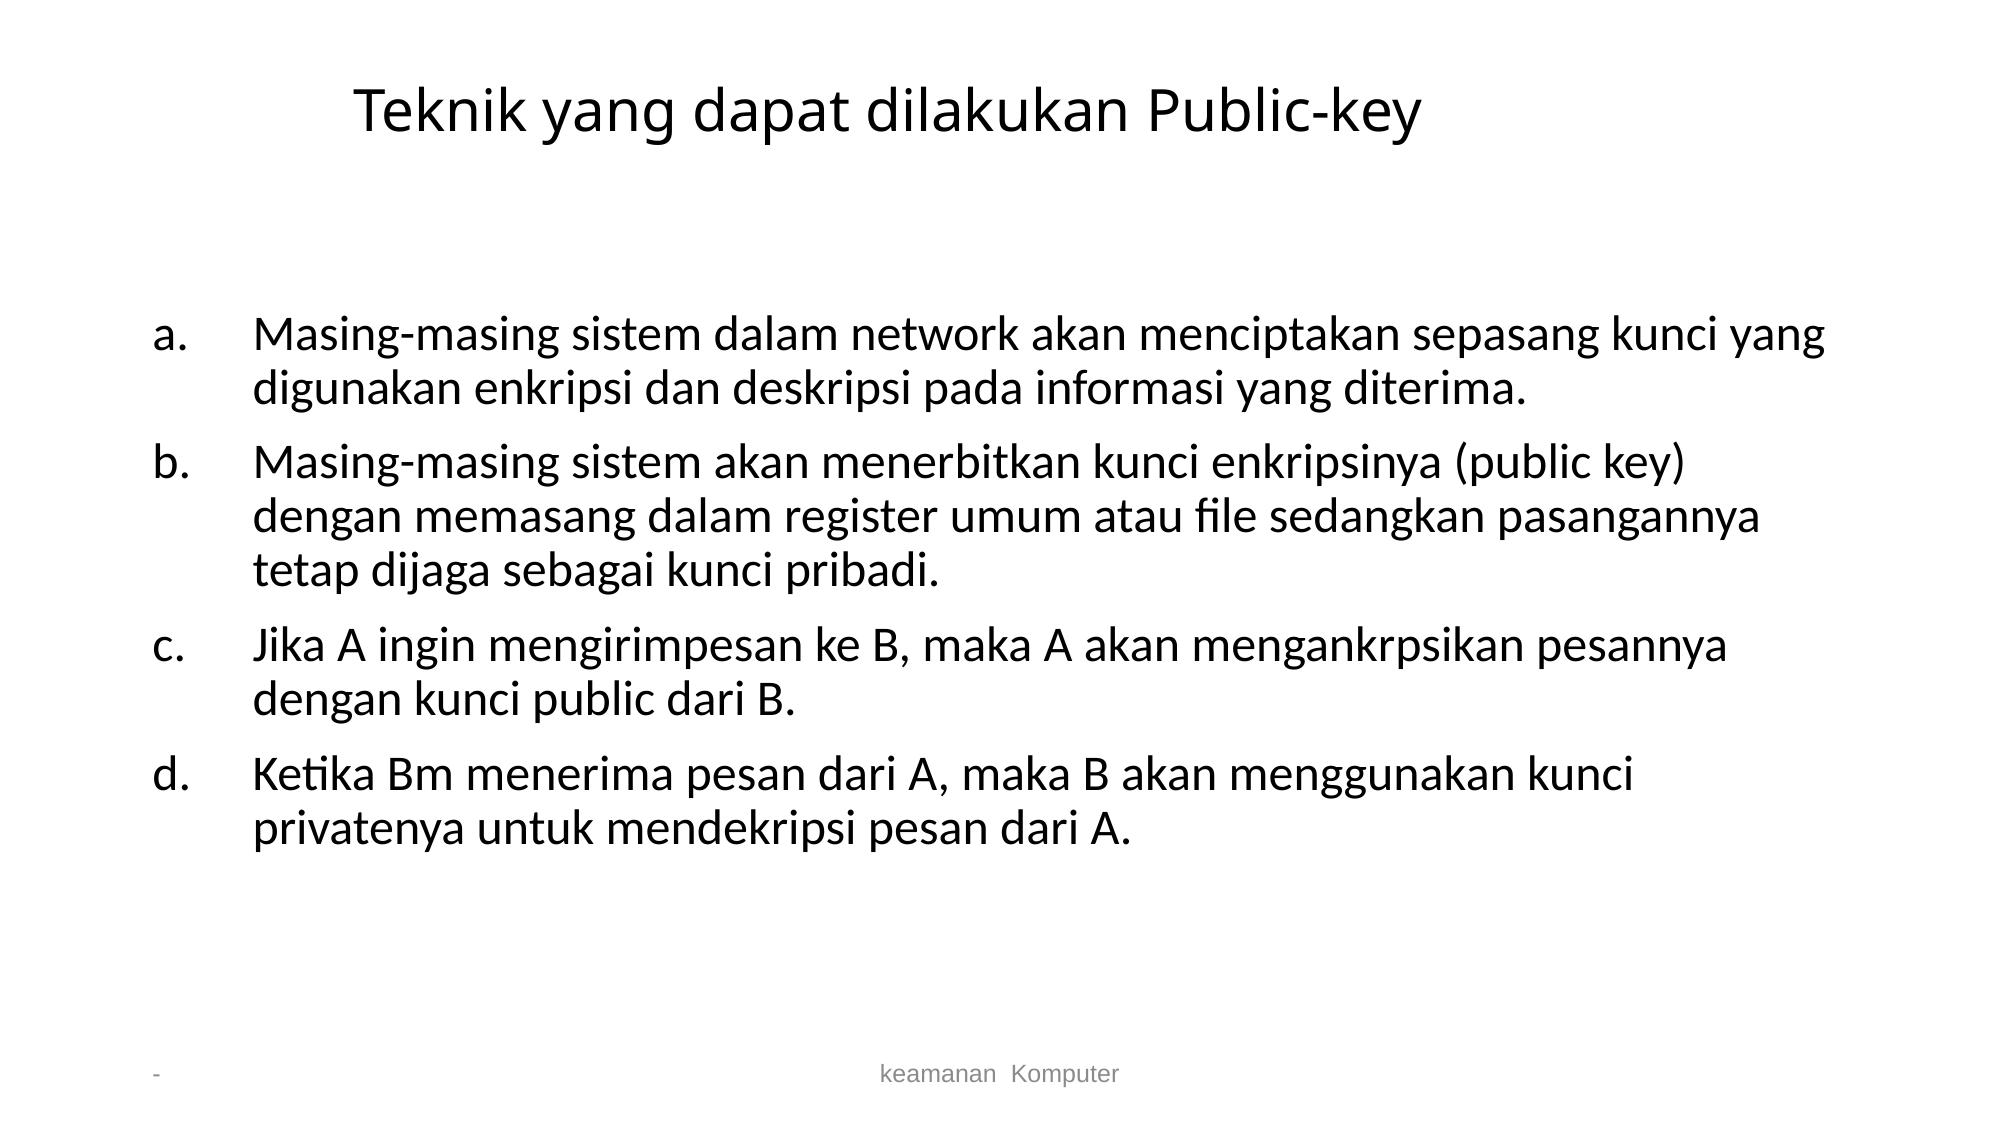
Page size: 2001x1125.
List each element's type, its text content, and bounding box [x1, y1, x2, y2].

title Teknik yang dapat dilakukan Public-key [338, 66, 1485, 159]
slide_number - [137, 1042, 588, 1103]
footer keamanan Komputer [662, 1042, 1338, 1103]
list Masing-masing sistem dalam network akan menciptakan sepasang kunci yang digunakan enkripsi dan deskripsi pada informasi yang diterima. Masing-masing sistem akan menerbitkan kunci enkripsinya (public key) dengan memasang dalam register umum atau file sedangkan pasangannya tetap dijaga sebagai kunci pribadi. Jika A ingin mengirimpesan ke B, maka A akan mengankrpsikan pesannya dengan kunci public dari B. Ketika Bm menerima pesan dari A, maka B akan menggunakan kunci privatenya untuk mendekripsi pesan dari A. [137, 299, 1863, 1014]
